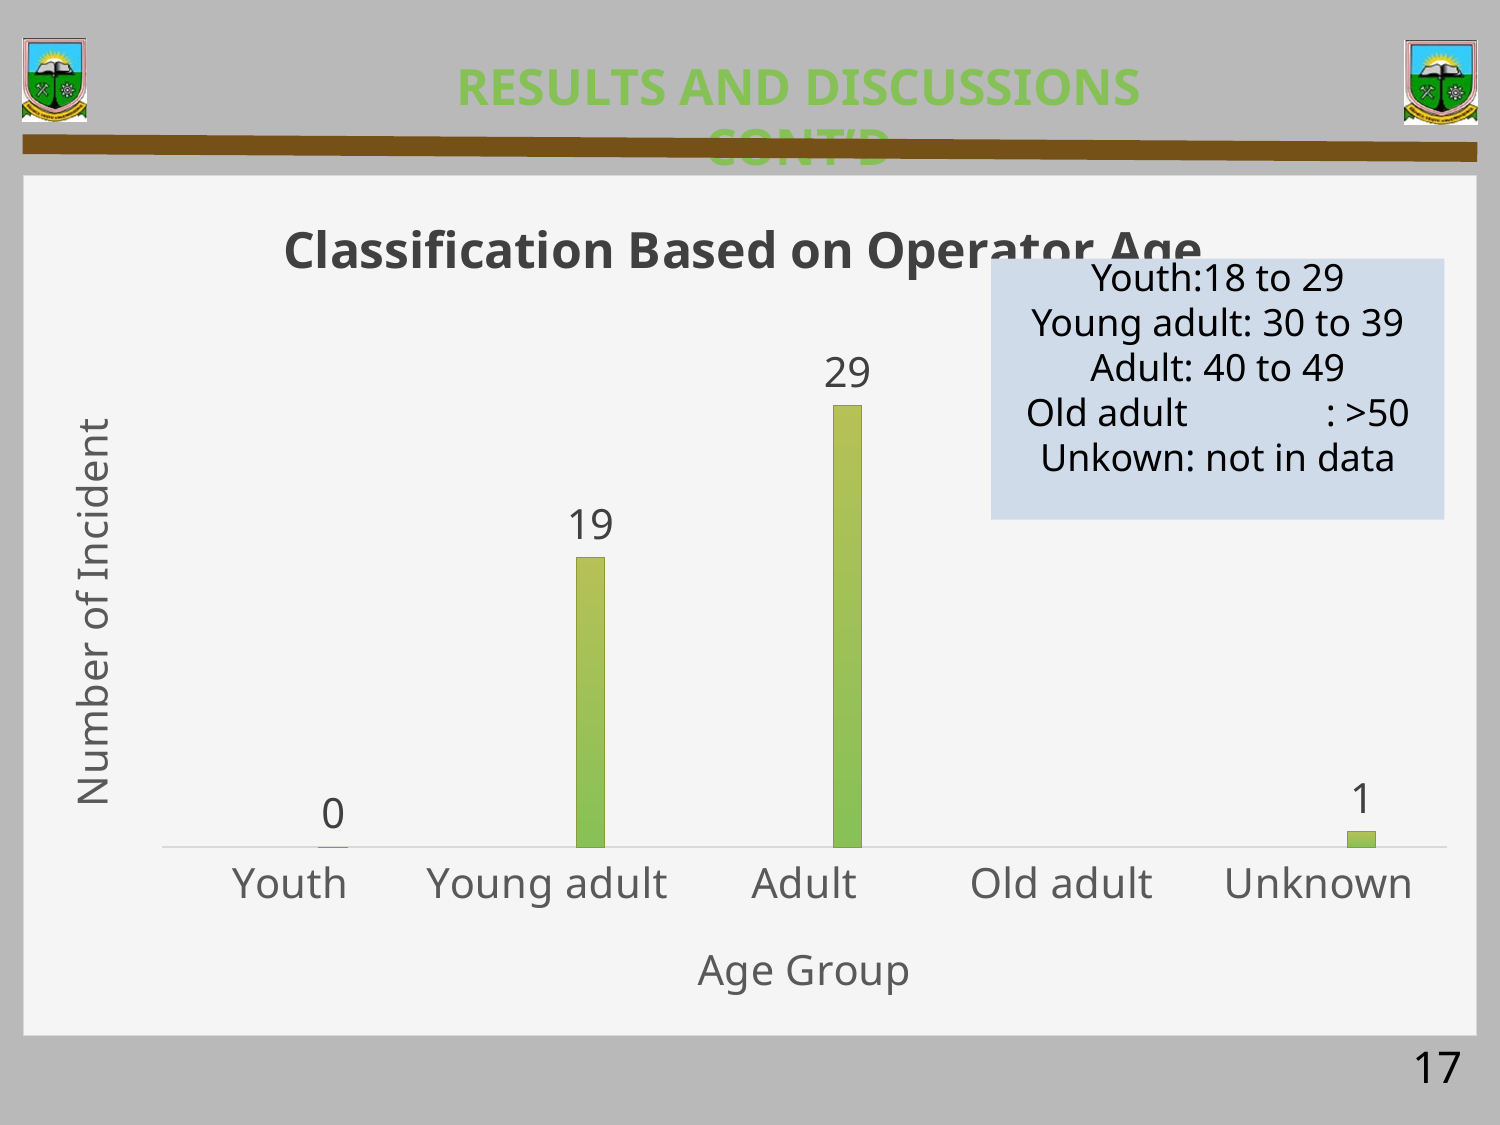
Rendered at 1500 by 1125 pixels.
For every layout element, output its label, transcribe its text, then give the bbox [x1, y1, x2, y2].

chart [22, 174, 1478, 1037]
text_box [22, 143, 1478, 153]
picture [22, 38, 87, 122]
text_box RESULTS AND DISCUSSIONS CONT’D [356, 161, 1242, 172]
slide_number 17 [1383, 1045, 1478, 1100]
text_box RESULTS AND DISCUSSIONS CONT’D [356, 48, 1242, 140]
picture [1404, 40, 1478, 125]
